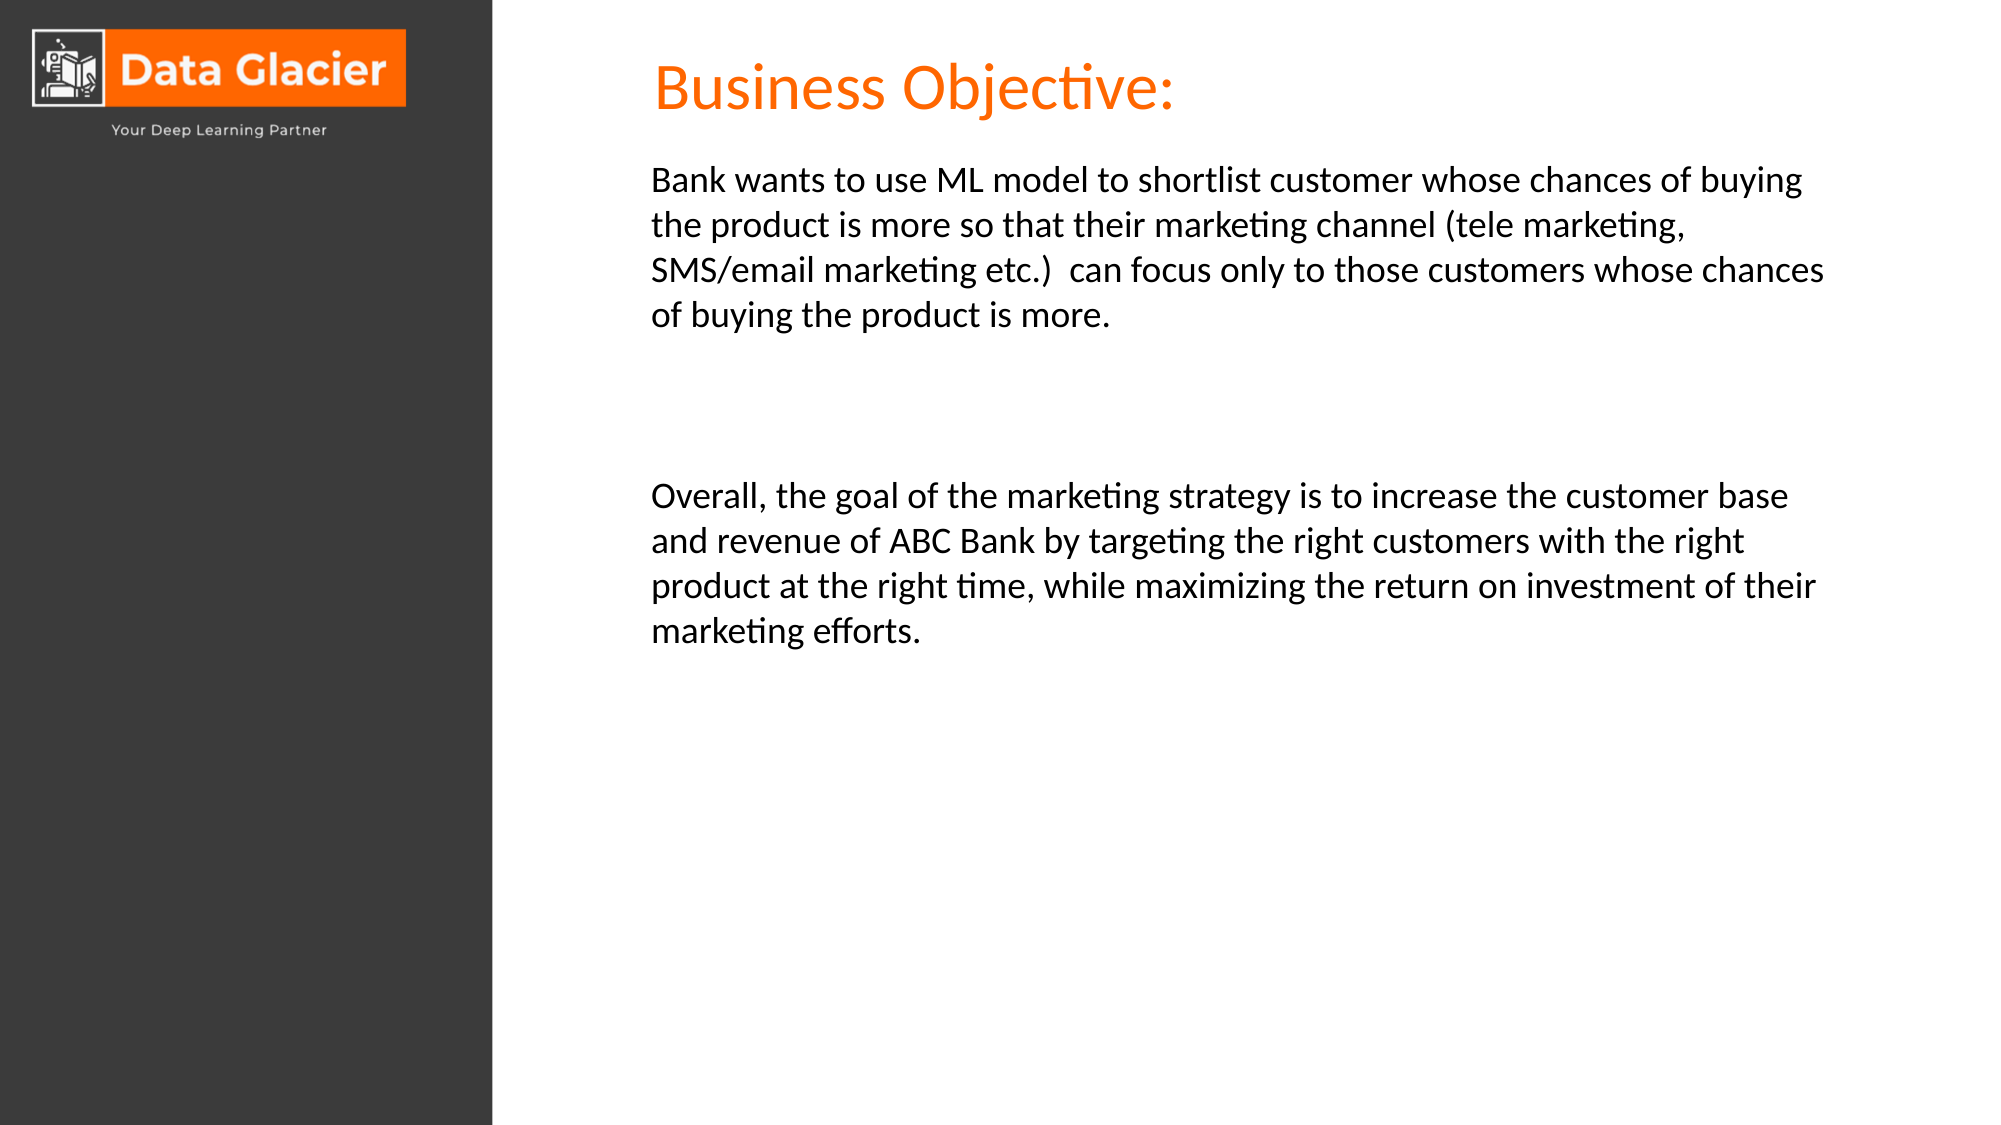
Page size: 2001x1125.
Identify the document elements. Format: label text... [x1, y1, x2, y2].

text_box Bank wants to use ML model to shortlist customer whose chances of buying the product is more so that their marketing channel (tele marketing, SMS/email marketing etc.) can focus only to those customers whose chances of buying the product is more. [636, 147, 1847, 377]
text_box [0, 0, 493, 1125]
picture [28, 0, 410, 287]
text_box Business Objective: [639, 35, 1192, 130]
text_box Overall, the goal of the marketing strategy is to increase the customer base and revenue of ABC Bank by targeting the right customers with the right product at the right time, while maximizing the return on investment of their marketing efforts. [636, 463, 1847, 659]
